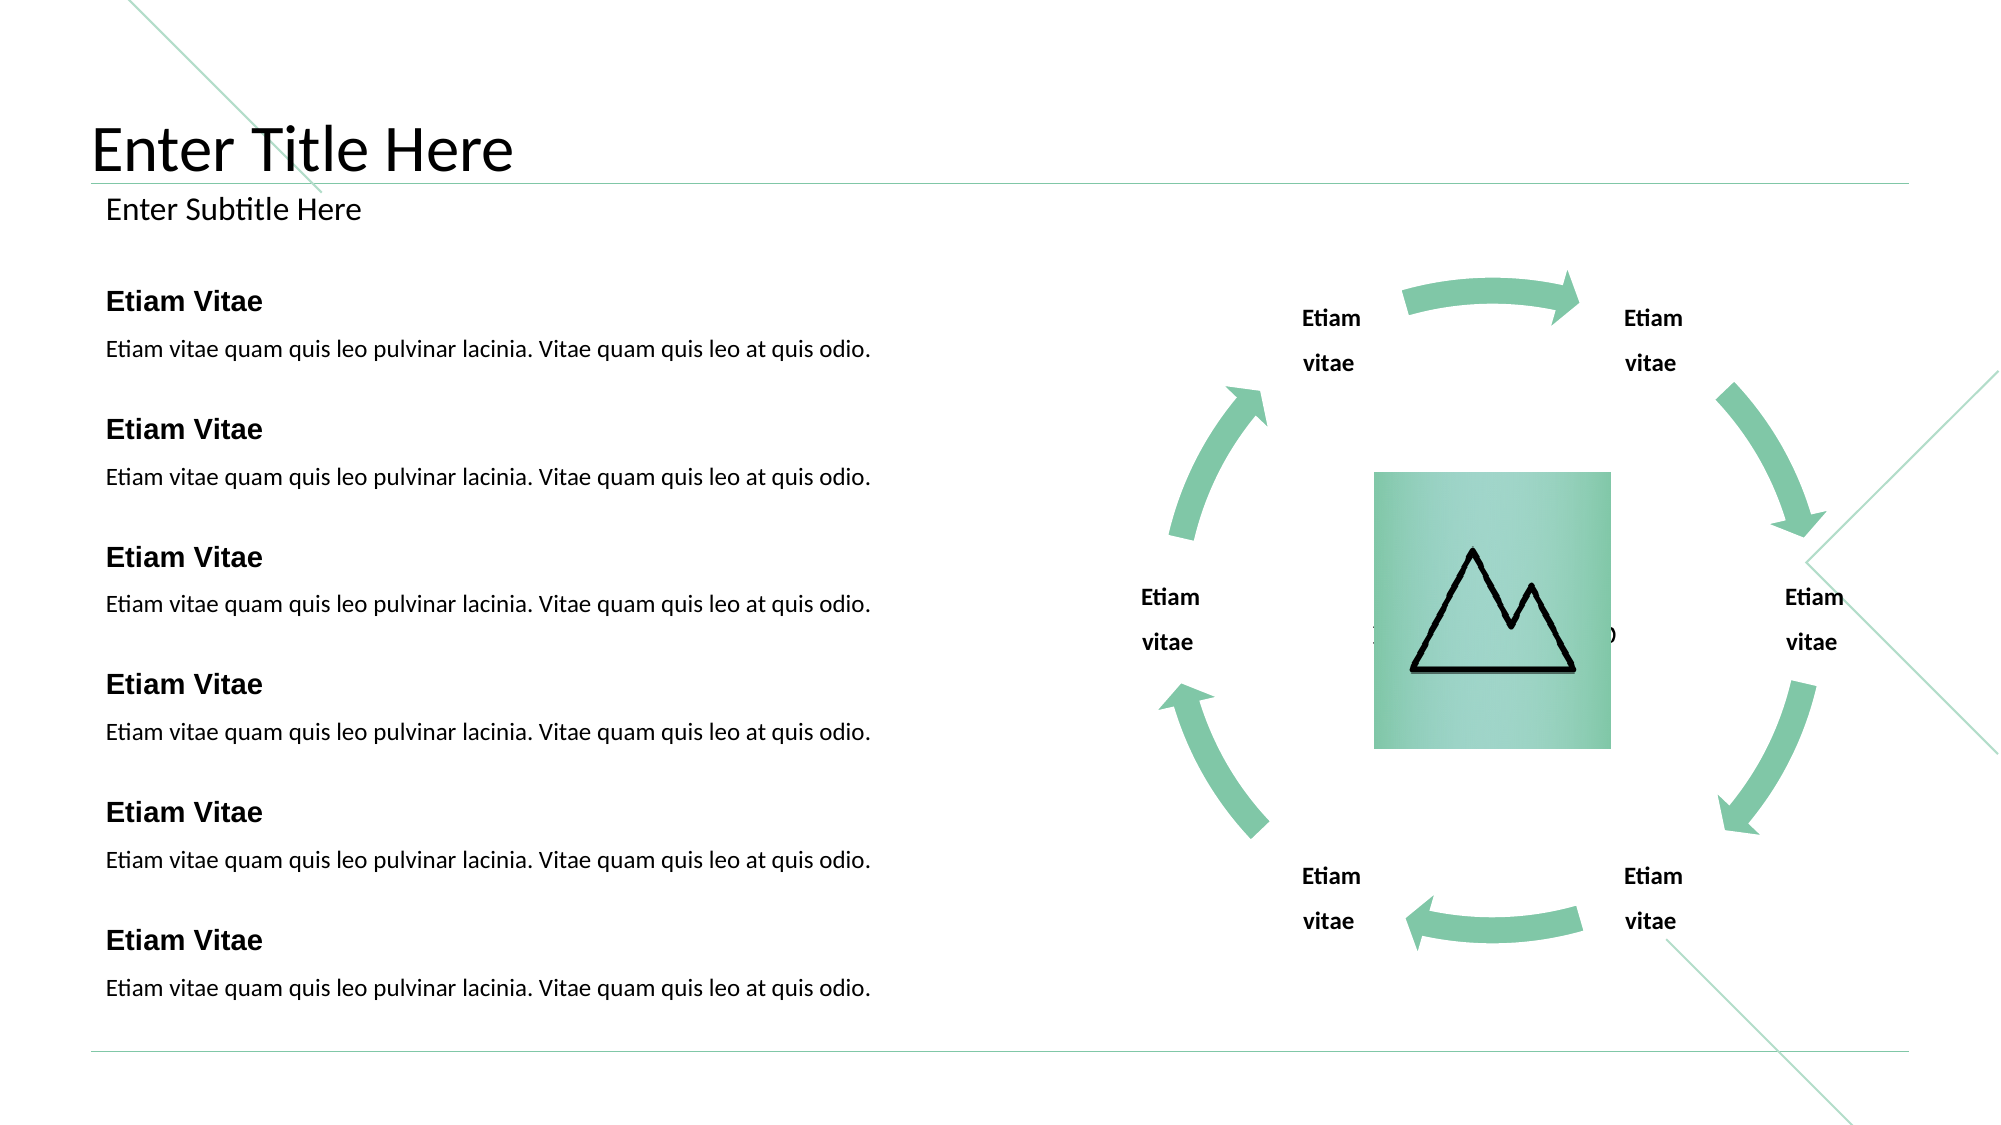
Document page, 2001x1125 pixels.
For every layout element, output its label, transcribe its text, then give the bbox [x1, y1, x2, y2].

picture [1351, 471, 1634, 750]
text_box Etiam vitae [1581, 279, 1726, 384]
text_box Etiam Vitae Etiam vitae quam quis leo pulvinar lacinia. Vitae quam quis leo at quis odio. [91, 768, 1061, 889]
text_box [1712, 378, 1834, 541]
text_box Etiam vitae [1259, 279, 1404, 384]
text_box [1714, 677, 1820, 838]
text_box [1152, 680, 1273, 843]
text_box Etiam Vitae Etiam vitae quam quis leo pulvinar lacinia. Vitae quam quis leo at quis odio. [91, 385, 1061, 506]
list Enter Subtitle Here [91, 184, 1909, 236]
text_box Etiam vitae [1581, 837, 1726, 942]
text_box Etiam Vitae Etiam vitae quam quis leo pulvinar lacinia. Vitae quam quis leo at quis odio. [91, 513, 1061, 633]
title Enter Title Here [91, 65, 1909, 184]
text_box [1165, 383, 1272, 544]
text_box Etiam Vitae Etiam vitae quam quis leo pulvinar lacinia. Vitae quam quis leo at quis odio. [91, 640, 1061, 761]
text_box Etiam Vitae Etiam vitae quam quis leo pulvinar lacinia. Vitae quam quis leo at quis odio. [91, 257, 1061, 378]
text_box [1404, 889, 1581, 959]
text_box Etiam Vitae Etiam vitae quam quis leo pulvinar lacinia. Vitae quam quis leo at quis odio. [91, 896, 1061, 1017]
text_box [1404, 262, 1581, 332]
text_box Etiam vitae [1259, 837, 1404, 942]
text_box Etiam vitae [1742, 558, 1887, 663]
text_box Etiam vitae [1098, 558, 1243, 663]
